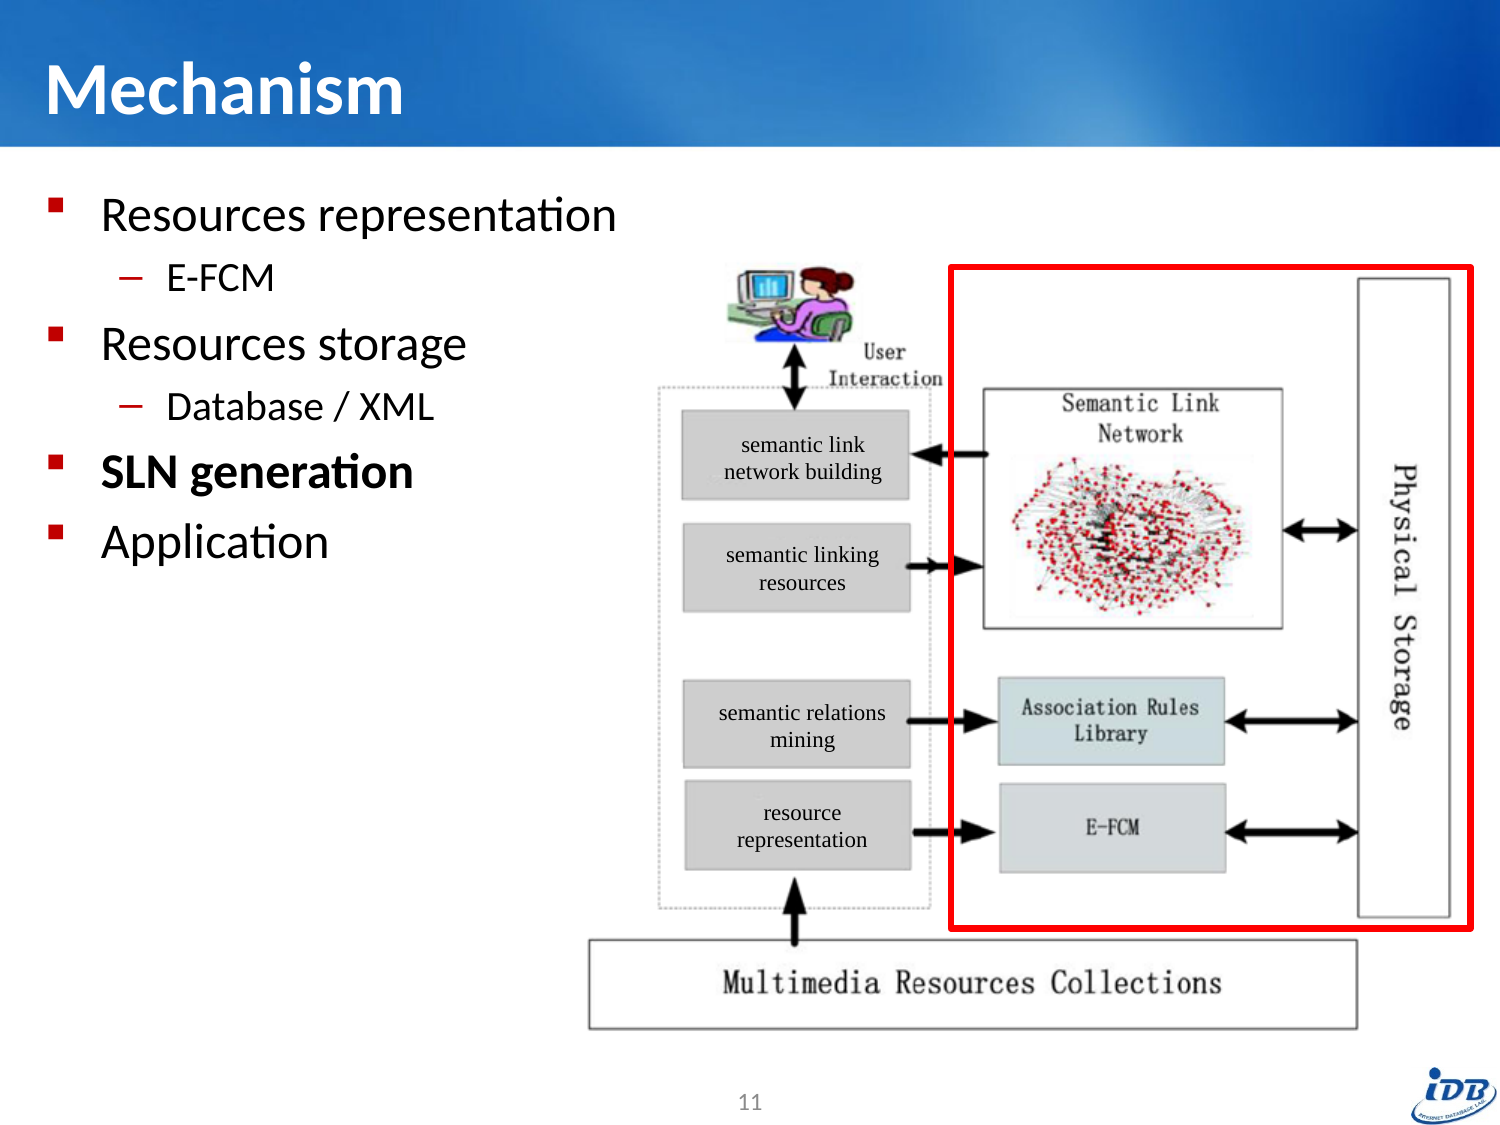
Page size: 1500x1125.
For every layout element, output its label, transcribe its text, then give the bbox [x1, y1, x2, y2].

picture [0, 0, 1500, 1125]
list Resources representation E-FCM Resources storage Database / XML SLN generation Application [29, 174, 1471, 1071]
slide_number 11 [684, 1082, 816, 1118]
title Mechanism [29, 19, 1471, 149]
